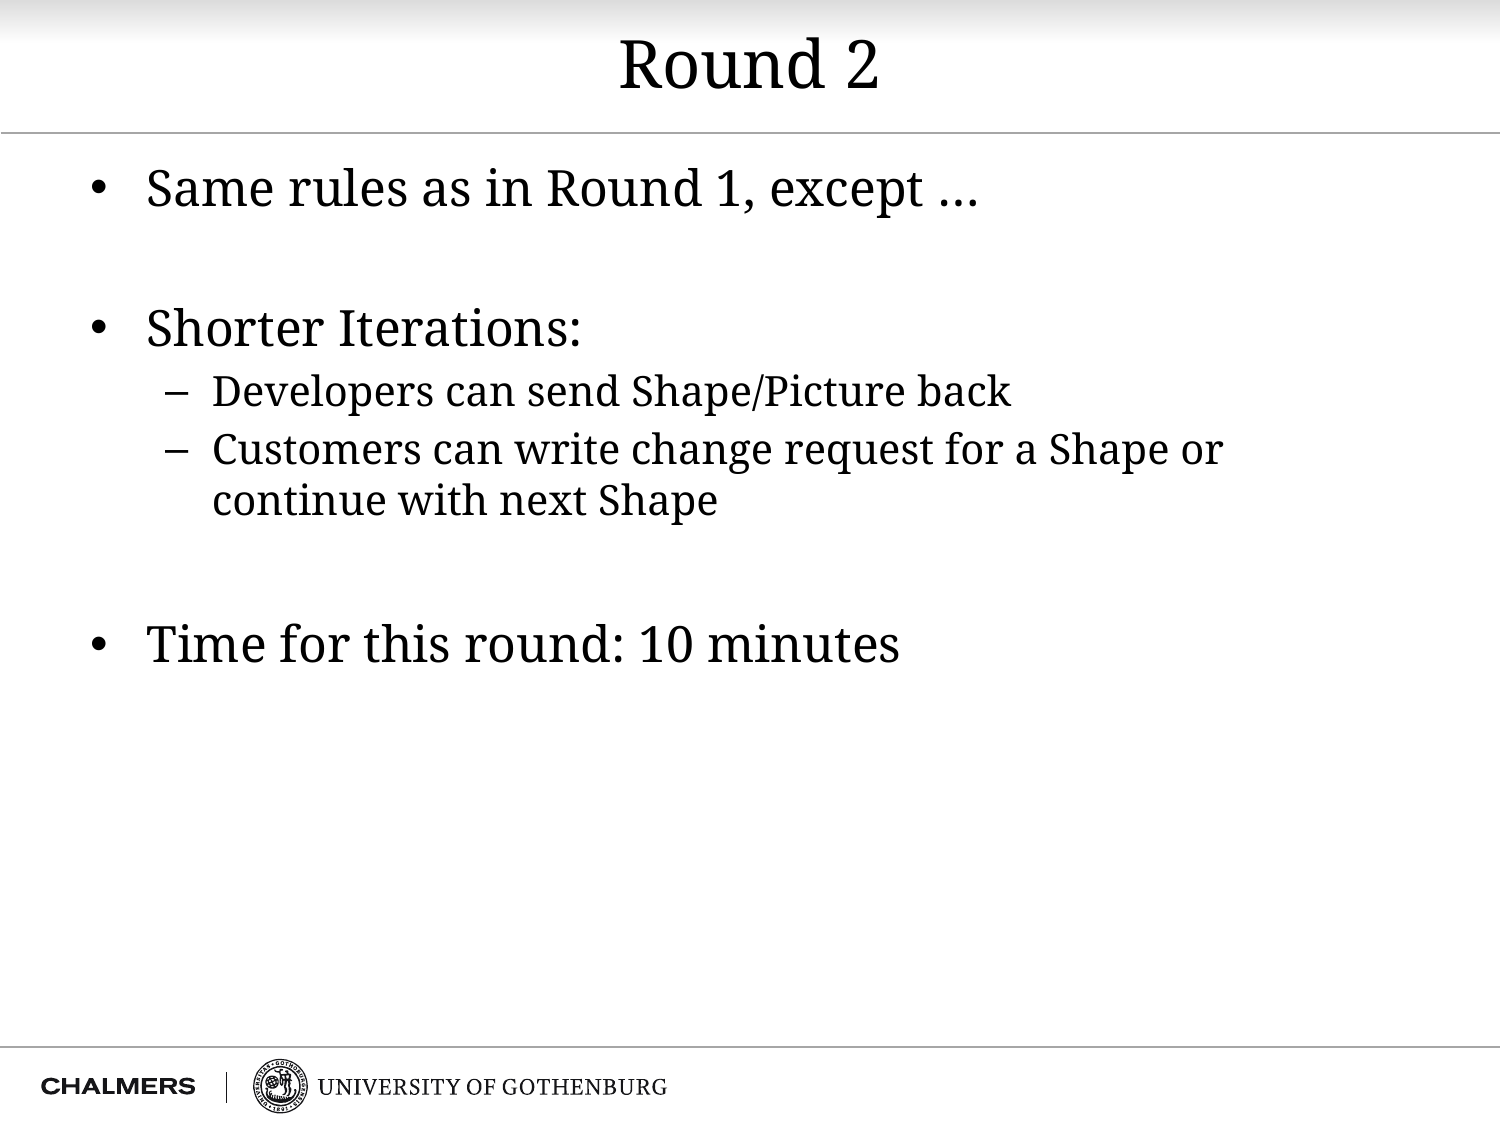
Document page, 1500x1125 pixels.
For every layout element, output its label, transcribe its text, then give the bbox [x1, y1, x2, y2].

title Round 2 [75, 4, 1425, 120]
list Same rules as in Round 1, except … Shorter Iterations: Developers can send Shape/Picture back Customers can write change request for a Shape or continue with next Shape Time for this round: 10 minutes [75, 149, 1425, 1024]
